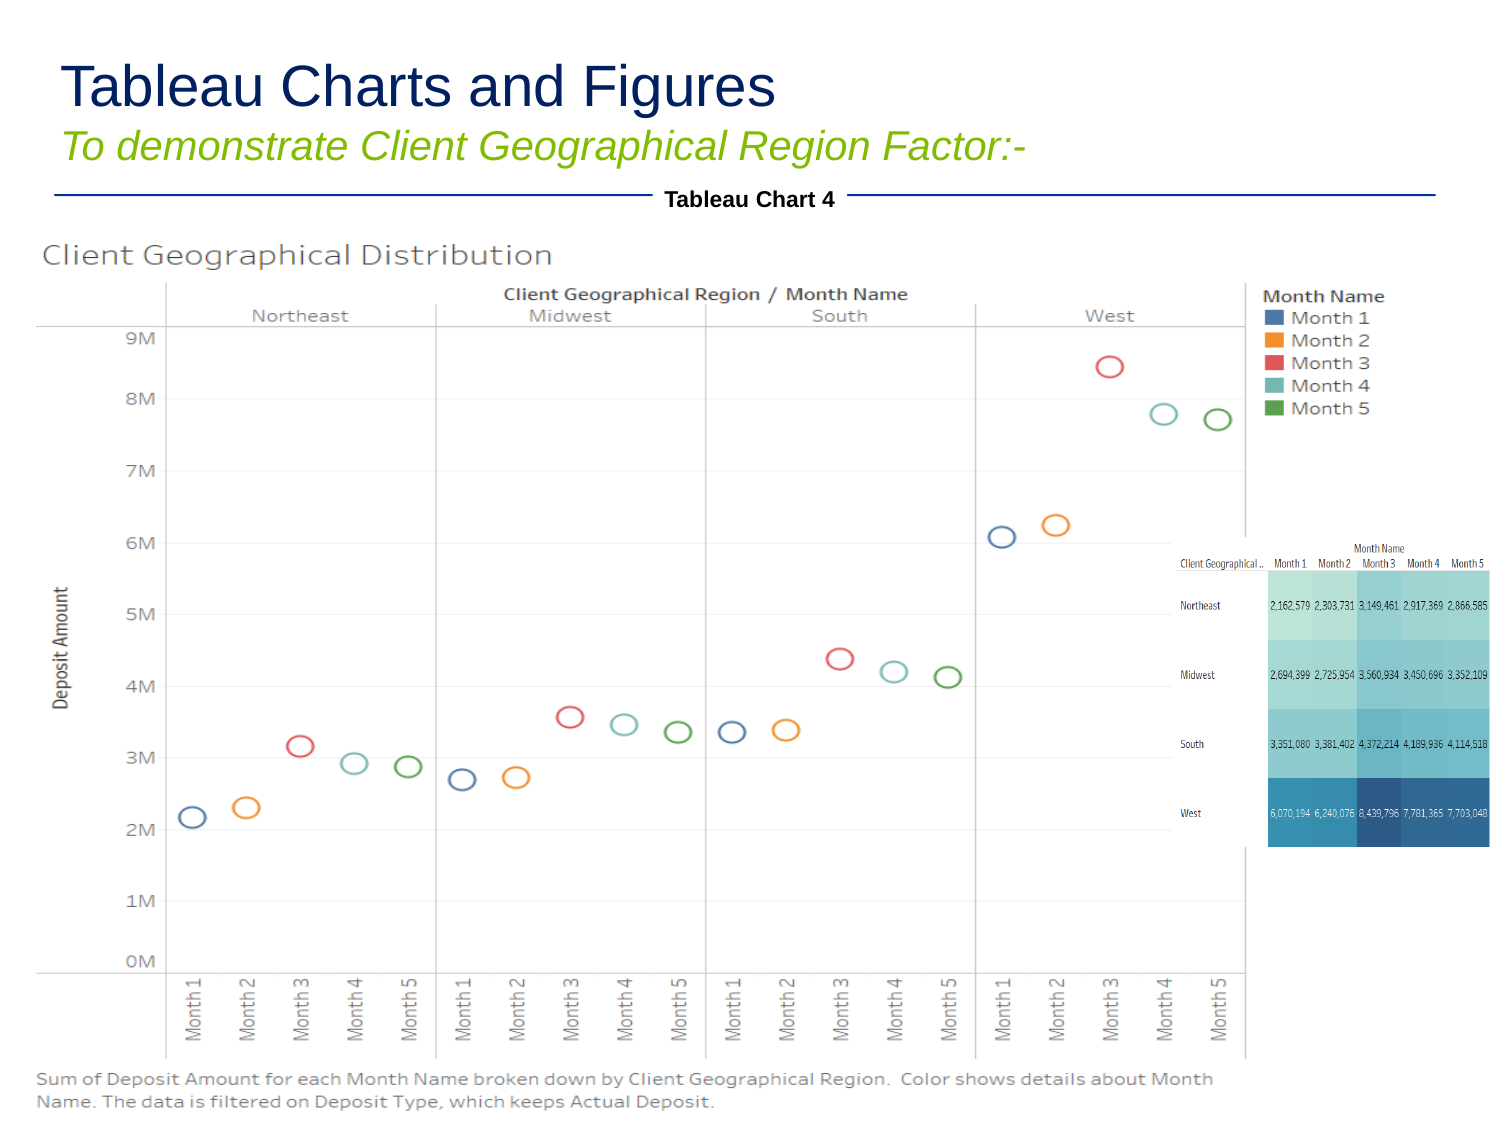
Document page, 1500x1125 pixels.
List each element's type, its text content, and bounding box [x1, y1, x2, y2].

title Tableau Charts and Figures To demonstrate Client Geographical Region Factor:- [60, 48, 1440, 126]
picture [36, 229, 1490, 1115]
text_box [54, 185, 1436, 213]
